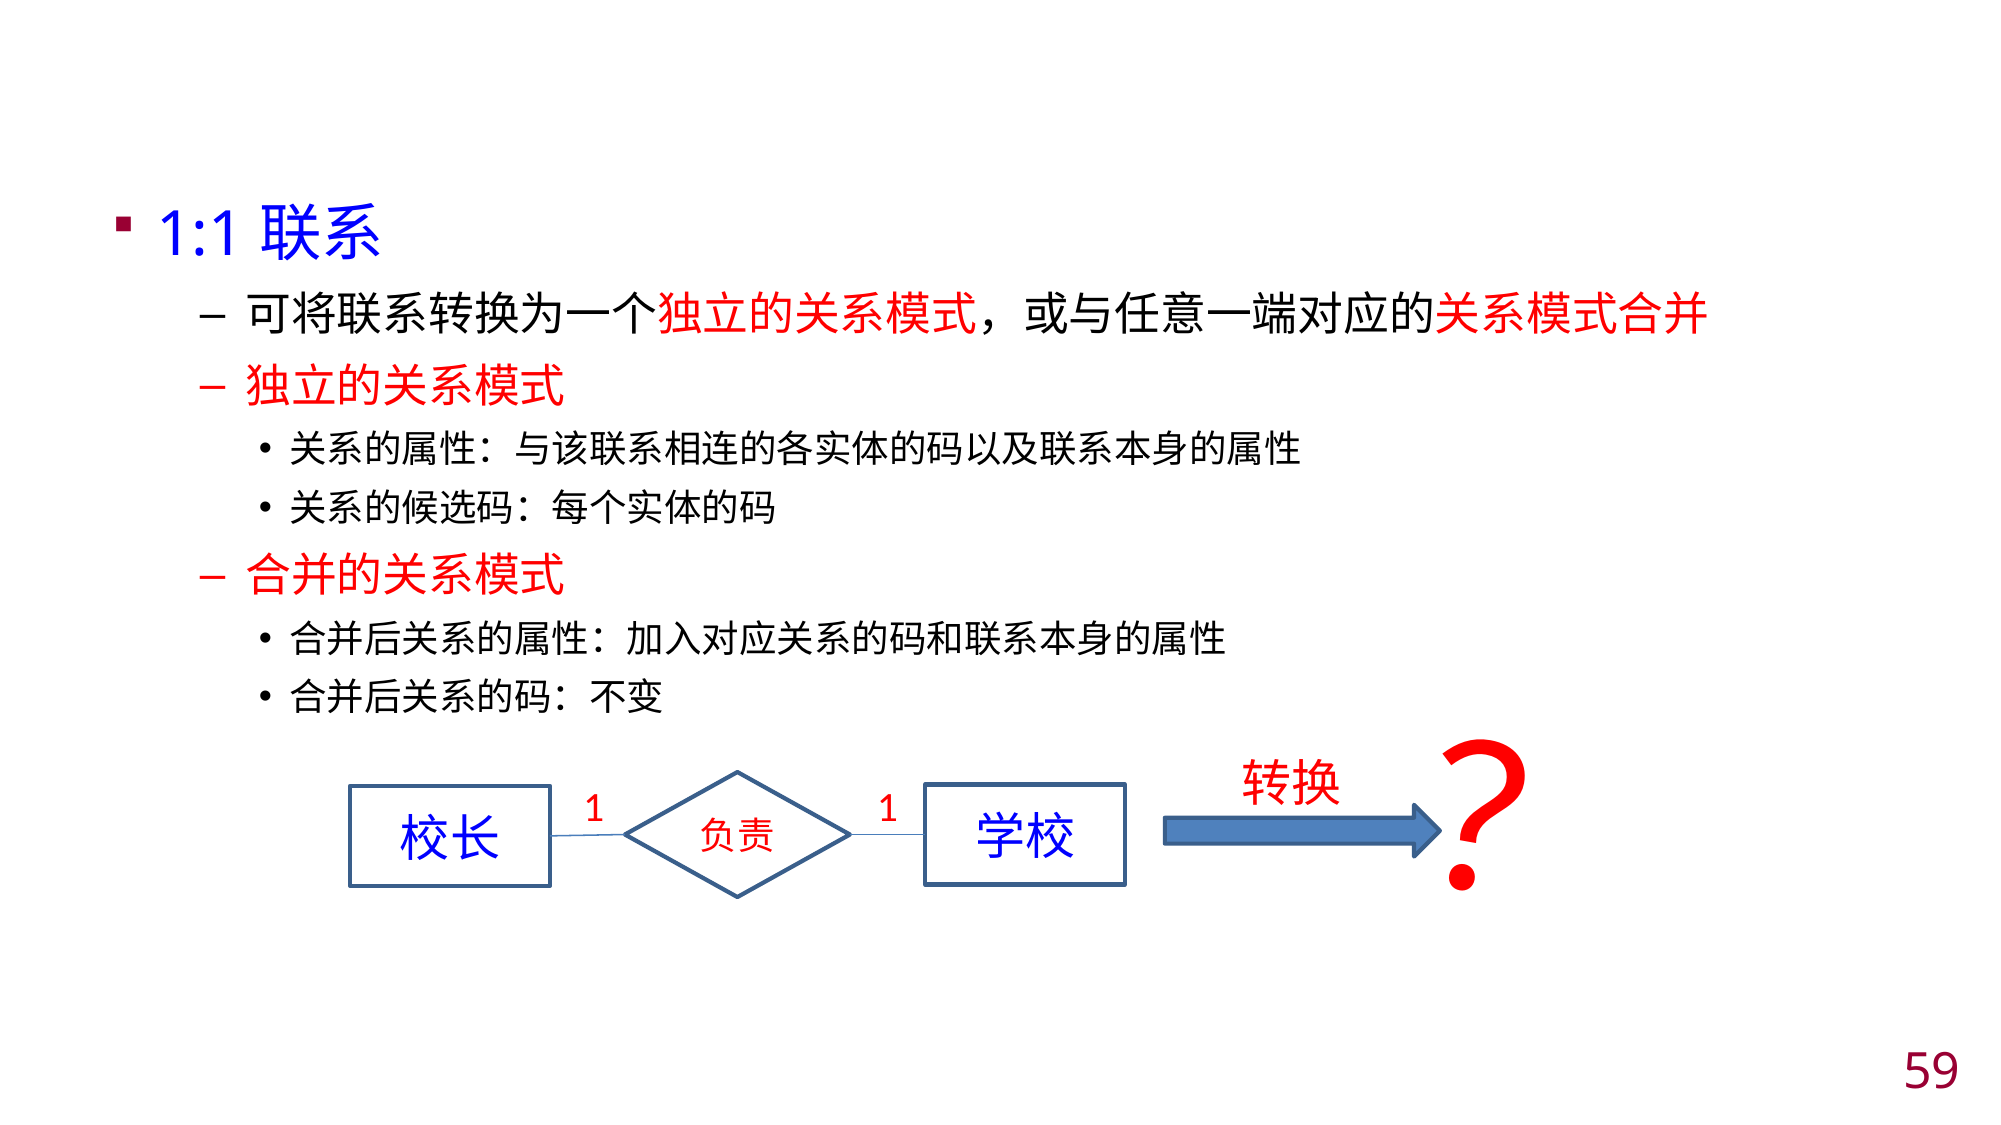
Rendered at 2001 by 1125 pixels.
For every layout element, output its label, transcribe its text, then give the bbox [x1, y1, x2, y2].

text_box ？ [1390, 674, 1641, 962]
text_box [349, 771, 1126, 898]
text_box [1162, 815, 1409, 846]
list 1:1联系 可将联系转换为一个独立的关系模式，或与任意一端对应的关系模式合并 独立的关系模式 关系的属性：与该联系相连的各实体的码以及联系本身的属性 关系的候选码：每个实体的码 合并的关系模式 合并后关系的属性：加入对应关系的码和联系本身的属性 合并后关系的码：不变 [97, 174, 1863, 1073]
slide_number 58 [1550, 1048, 1975, 1096]
text_box 转换 [1204, 743, 1380, 819]
